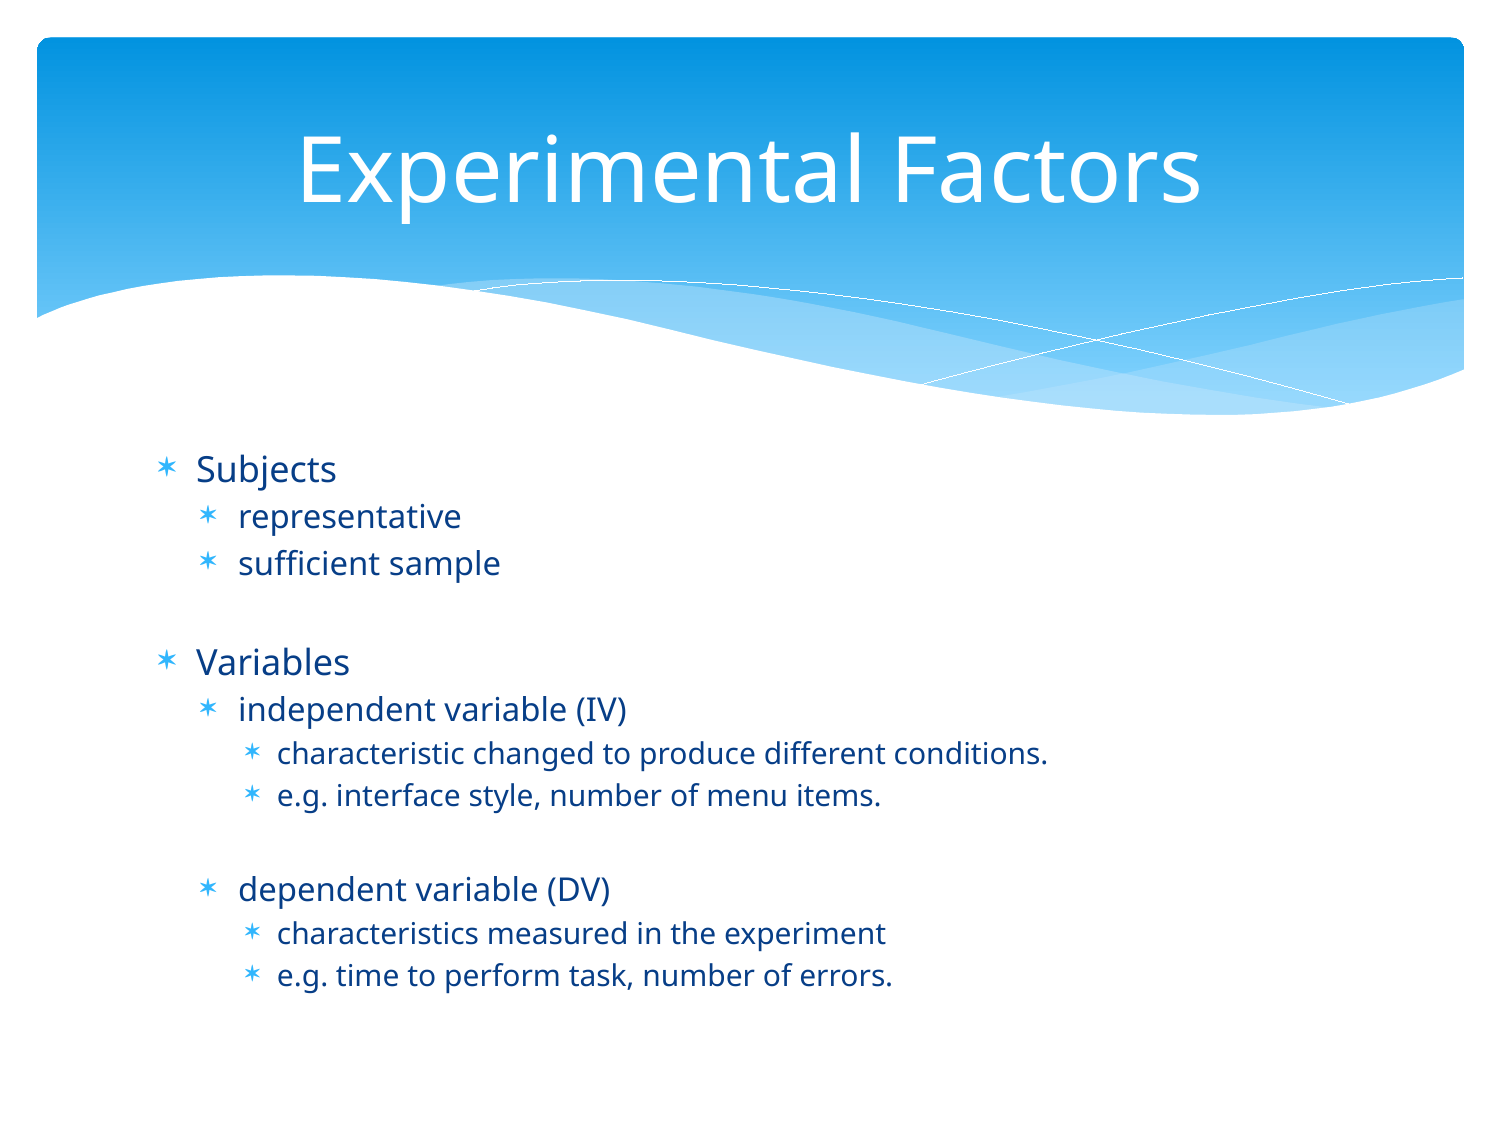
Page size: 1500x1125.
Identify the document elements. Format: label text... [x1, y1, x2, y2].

title Experimental Factors [75, 70, 1425, 261]
list Subjects representative sufficient sample Variables independent variable (IV) characteristic changed to produce different conditions. e.g. interface style, number of menu items. dependent variable (DV) characteristics measured in the experiment e.g. time to perform task, number of errors. [143, 438, 1359, 1005]
